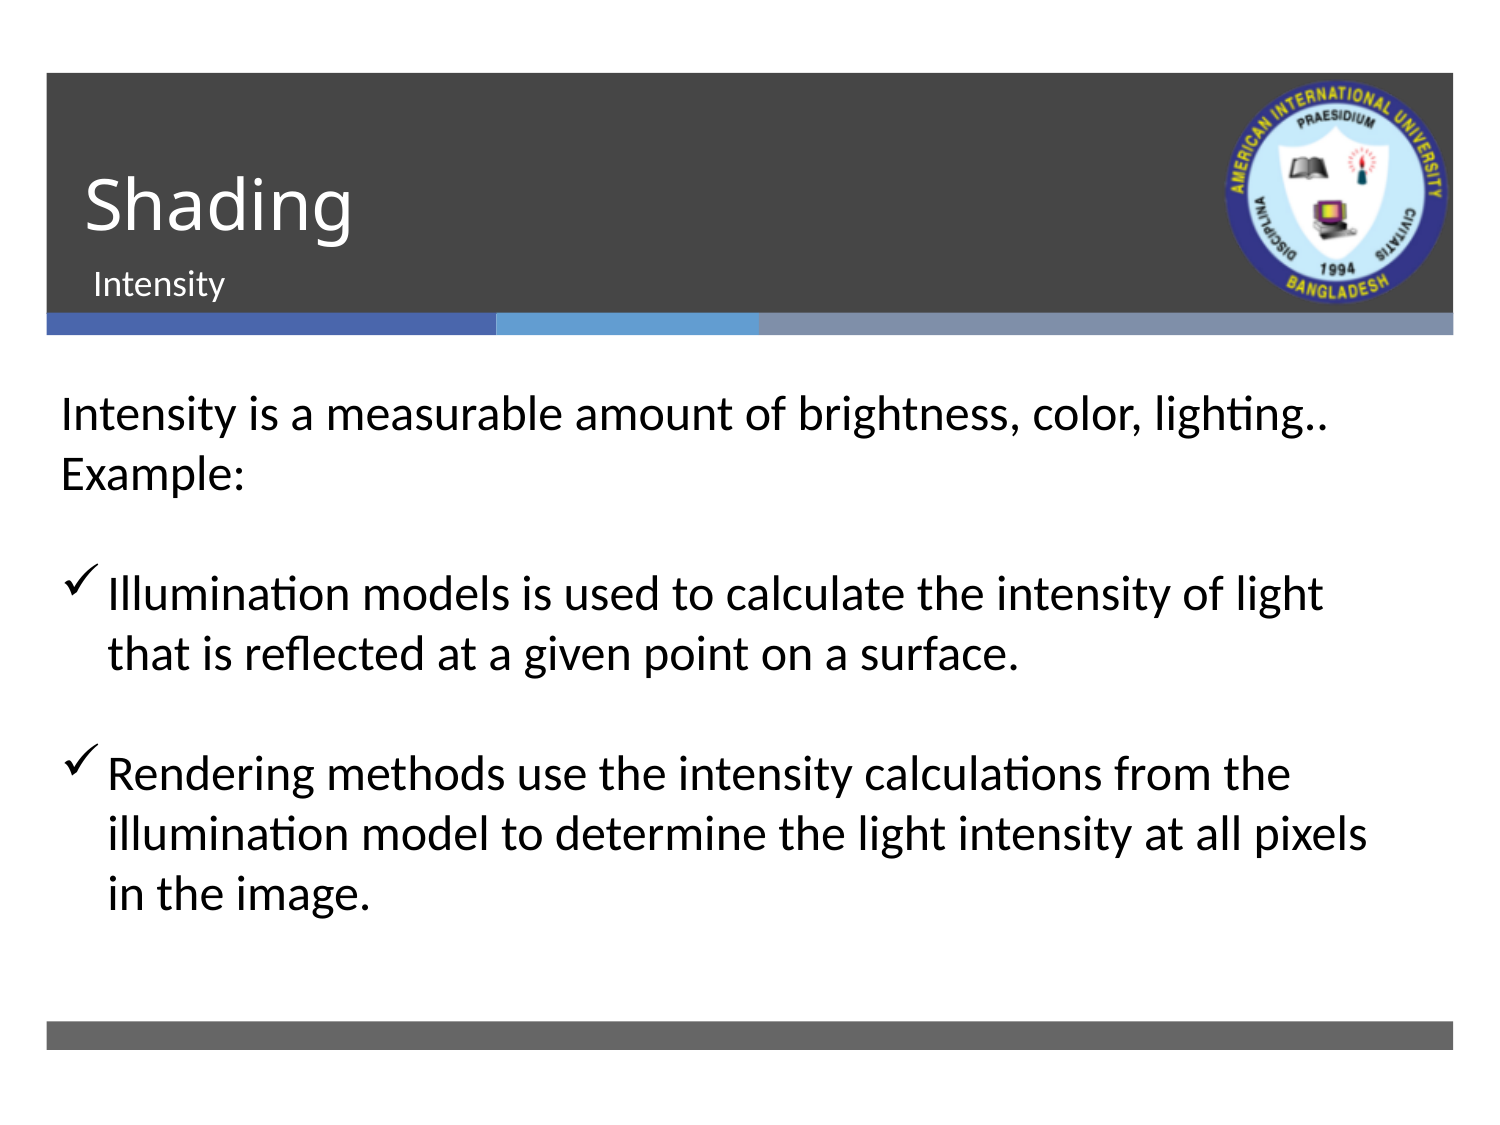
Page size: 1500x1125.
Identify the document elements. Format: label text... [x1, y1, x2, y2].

picture [1351, 75, 1454, 310]
title Shading [69, 73, 1351, 253]
text_box Intensity is a measurable amount of brightness, color, lighting.. Example: Illumination models is used to calculate the intensity of light that is reflected at a given point on a surface. Rendering methods use the intensity calculations from the illumination model to determine the light intensity at all pixels in the image. [45, 373, 1416, 978]
subtitle Intensity [78, 251, 1351, 331]
